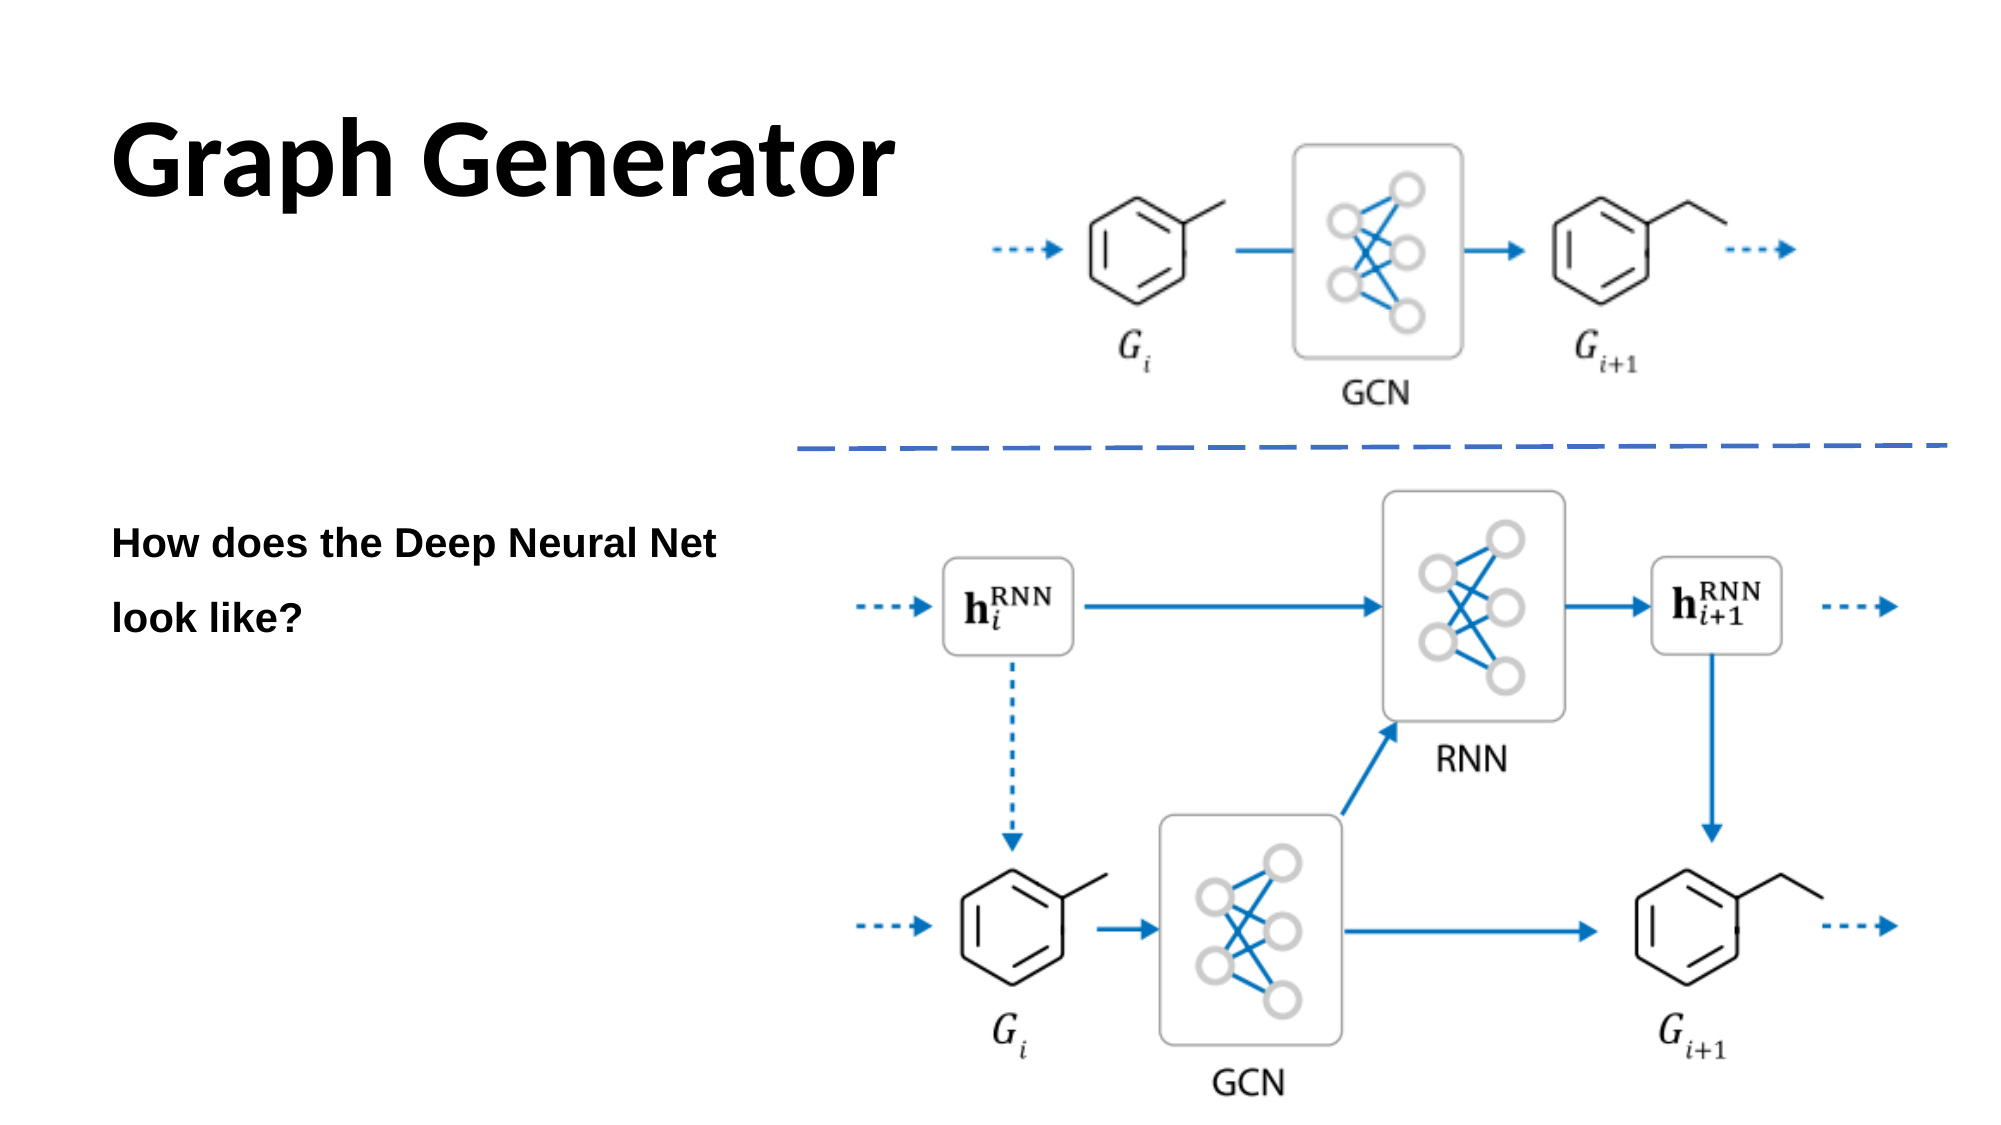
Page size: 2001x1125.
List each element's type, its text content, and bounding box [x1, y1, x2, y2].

text_box How does the Deep Neural Net look like? [96, 483, 752, 649]
picture [840, 465, 1931, 1116]
text_box Graph Generator [96, 51, 1822, 269]
picture [970, 83, 1818, 449]
